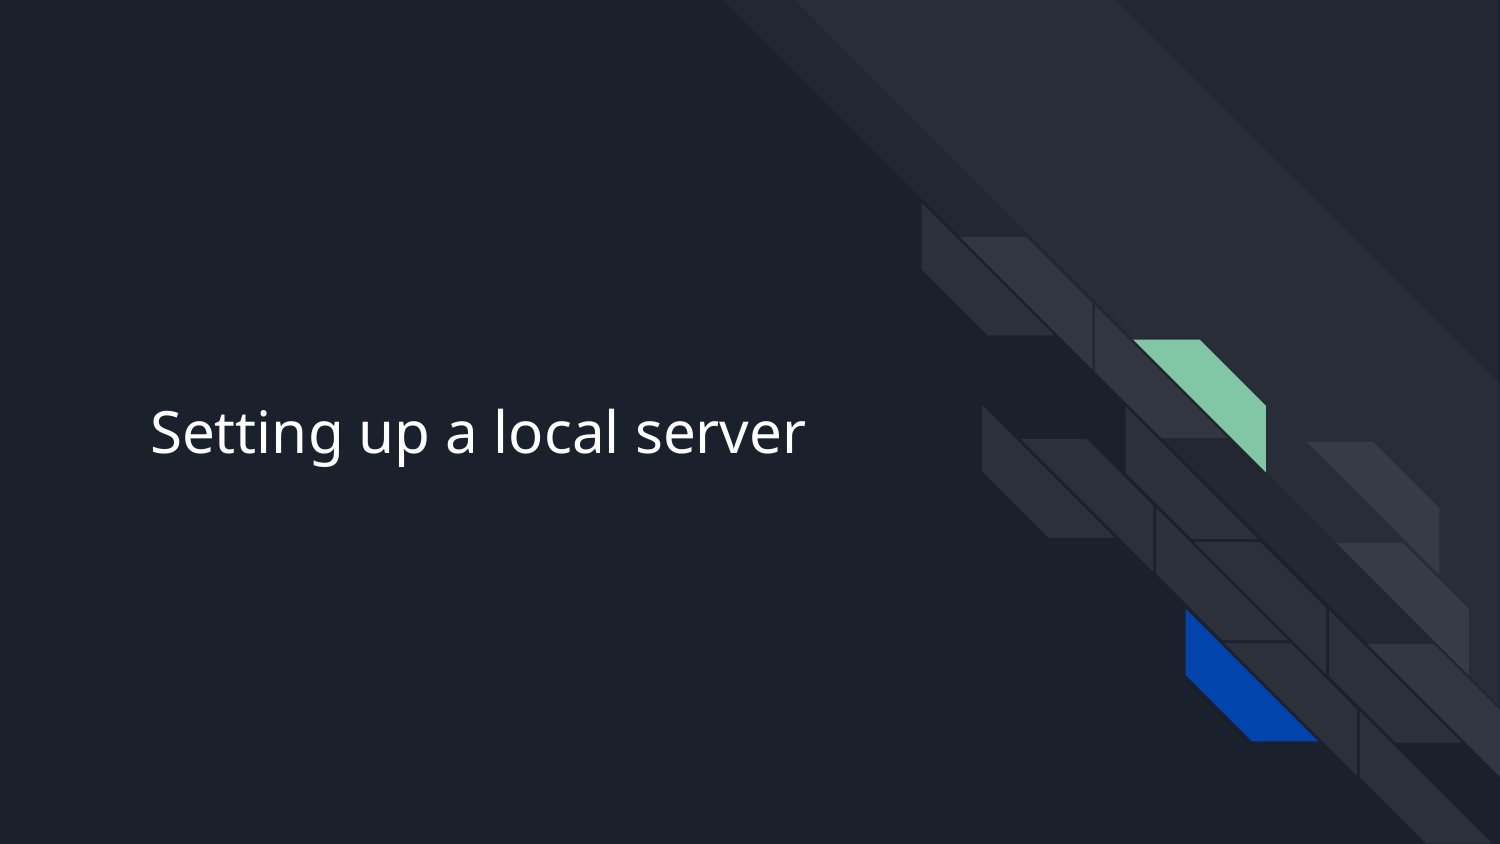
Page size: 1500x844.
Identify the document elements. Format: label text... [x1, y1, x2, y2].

title Setting up a local server [135, 336, 888, 526]
